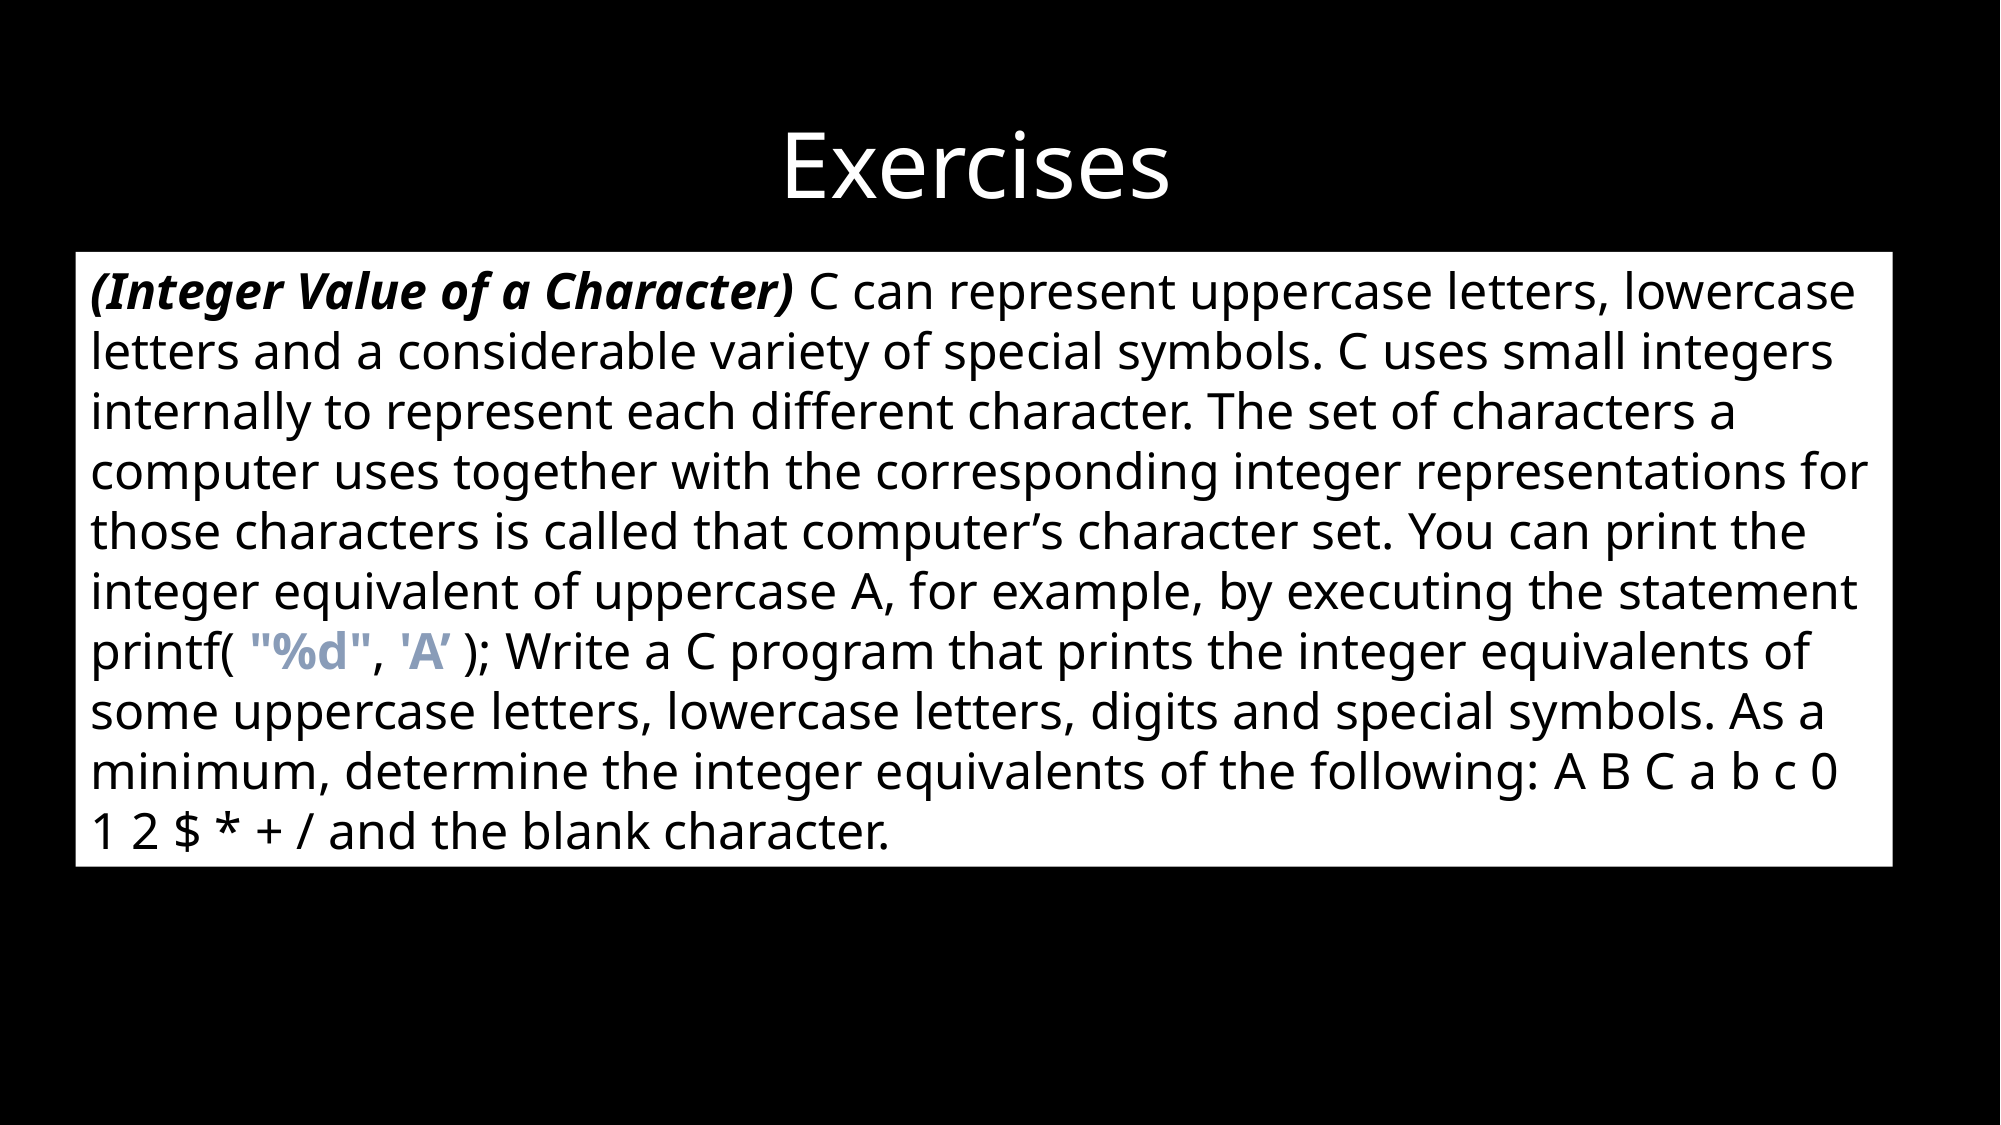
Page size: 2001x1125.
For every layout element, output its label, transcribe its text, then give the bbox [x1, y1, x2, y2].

title Exercises [137, 59, 1863, 251]
text_box (Integer Value of a Character) C can represent uppercase letters, lowercase letters and a considerable variety of special symbols. C uses small integers internally to represent each different character. The set of characters a computer uses together with the corresponding integer representations for those characters is called that computer’s character set. You can print the integer equivalent of uppercase A, for example, by executing the statement printf( "%d", 'A’ ); Write a C program that prints the integer equivalents of some uppercase letters, lowercase letters, digits and special symbols. As a minimum, determine the integer equivalents of the following: A B C a b c 0 1 2 $ * + / and the blank character. [75, 251, 1893, 867]
